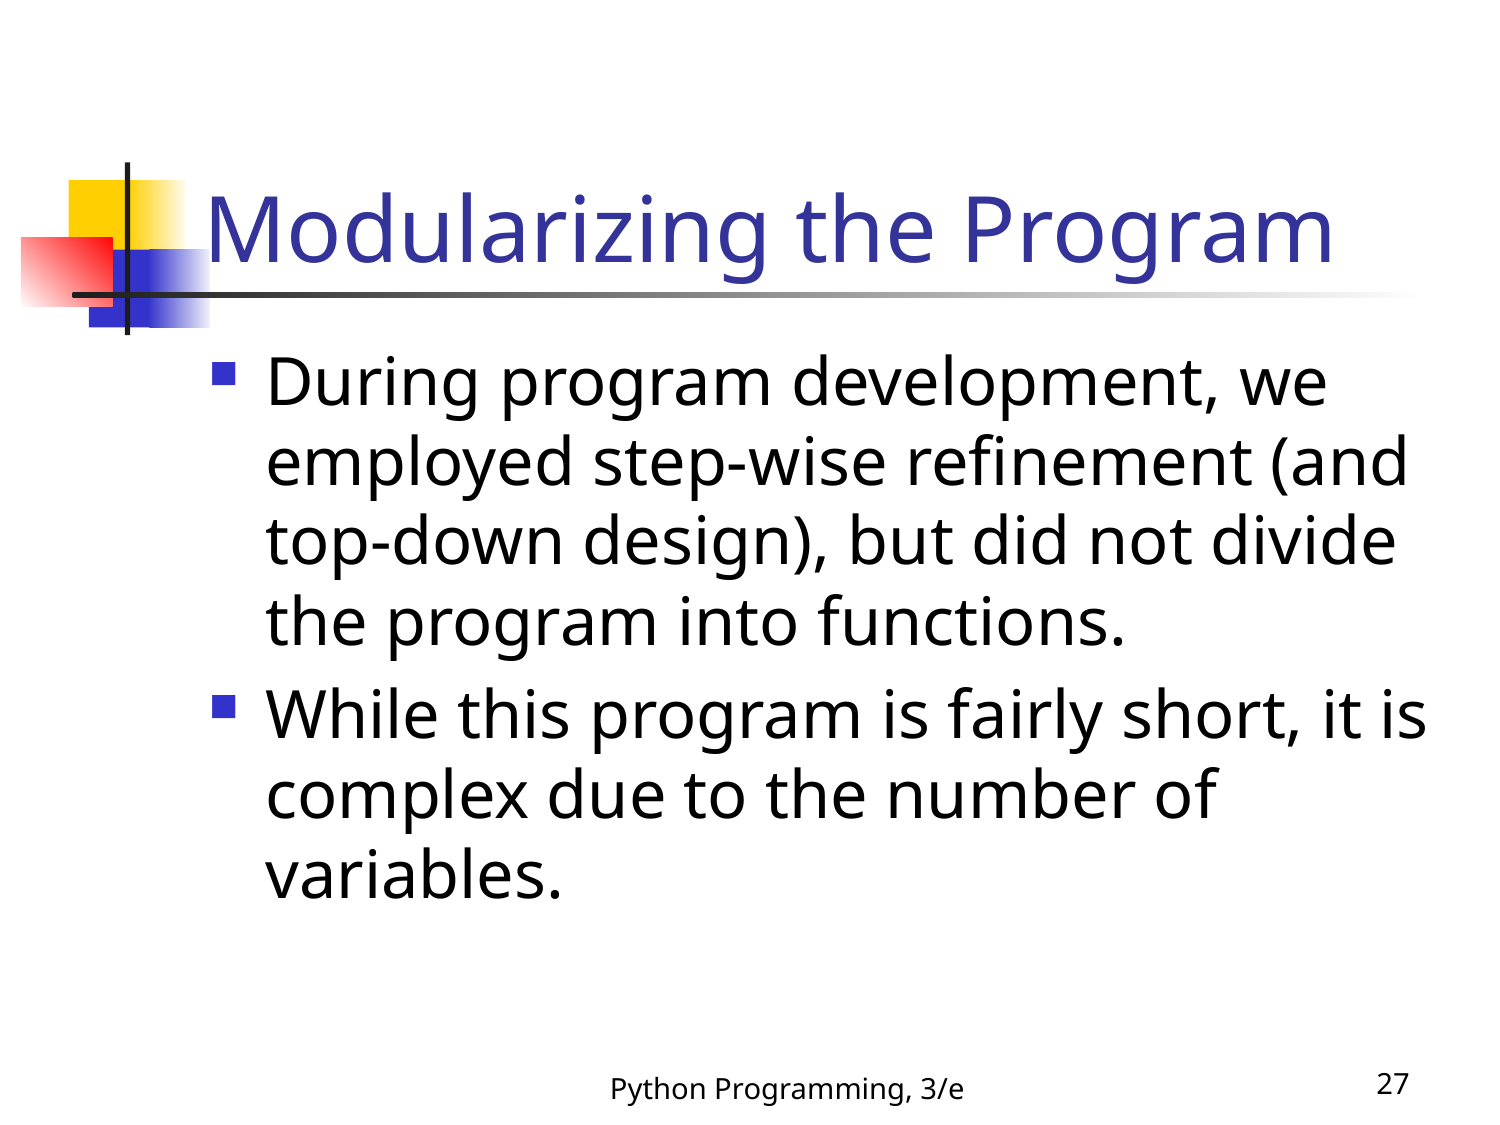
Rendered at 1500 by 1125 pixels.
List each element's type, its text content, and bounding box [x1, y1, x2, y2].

slide_number 27 [1112, 1037, 1426, 1113]
title Modularizing the Program [188, 101, 1468, 289]
footer Python Programming, 3/e [549, 1037, 1026, 1113]
list During program development, we employed step-wise refinement (and top-down design), but did not divide the program into functions. While this program is fairly short, it is complex due to the number of variables. [193, 331, 1469, 1006]
